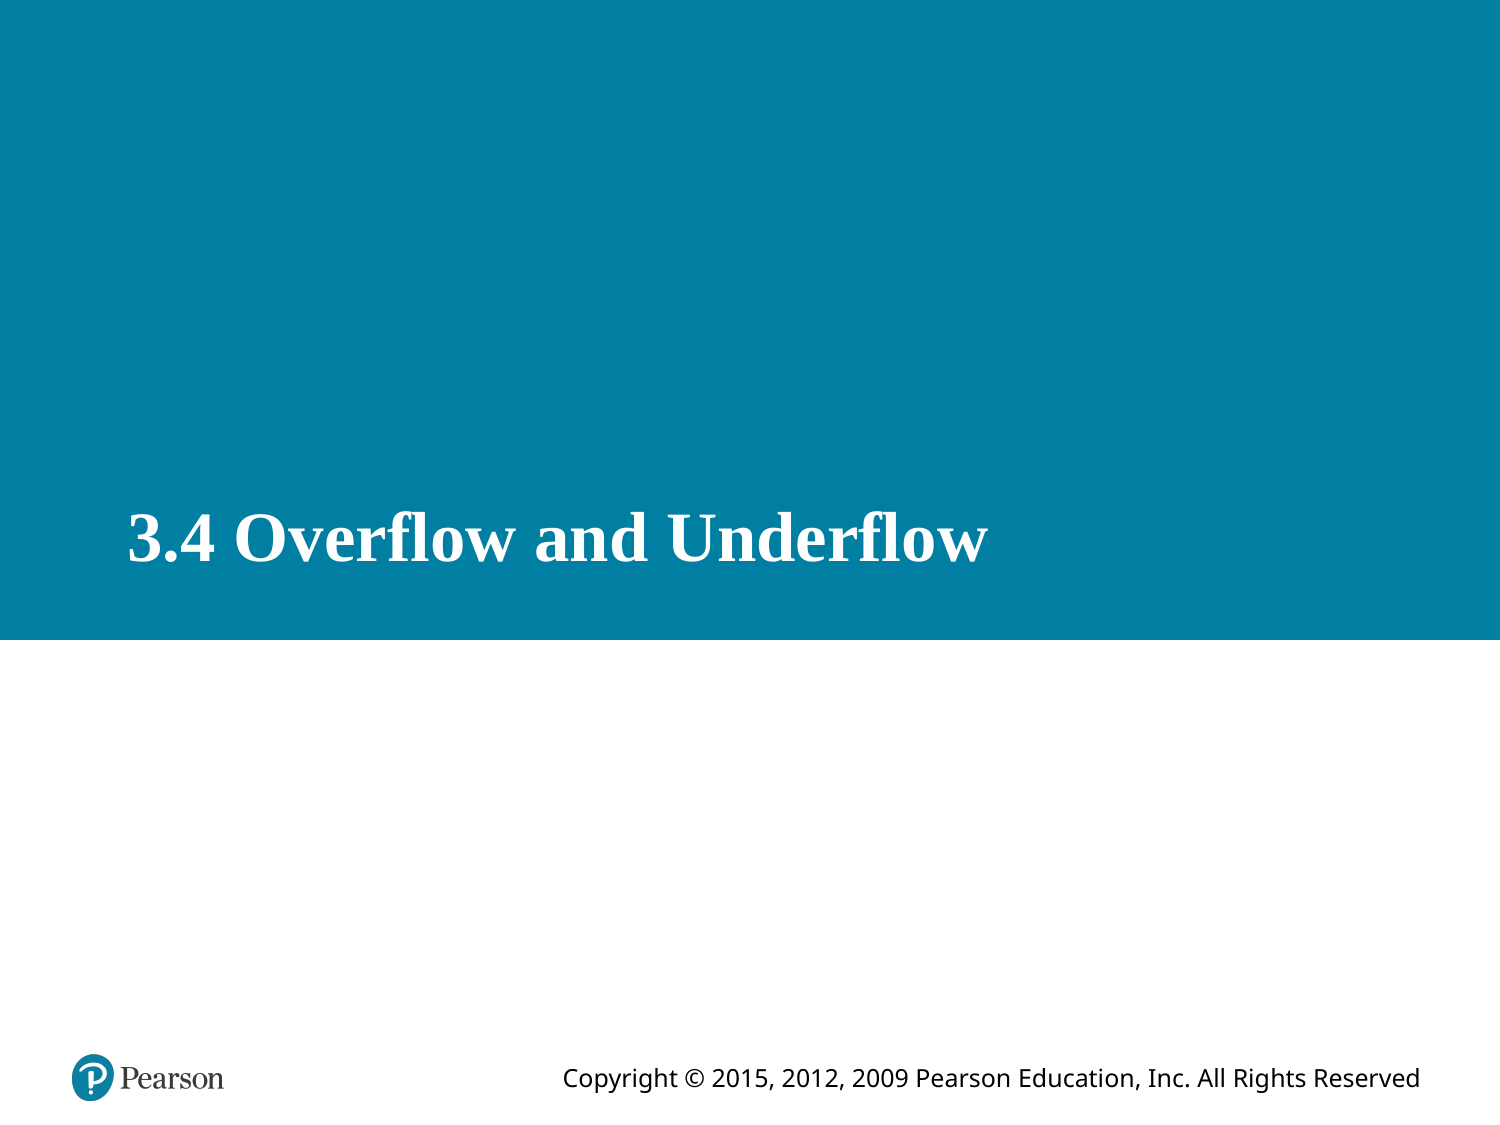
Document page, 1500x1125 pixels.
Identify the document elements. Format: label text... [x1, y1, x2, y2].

title 3.4 Overflow and Underflow [112, 125, 1388, 591]
picture [80, 1063, 106, 1088]
picture [72, 1054, 88, 1070]
picture [98, 1054, 224, 1101]
picture [72, 1087, 83, 1101]
